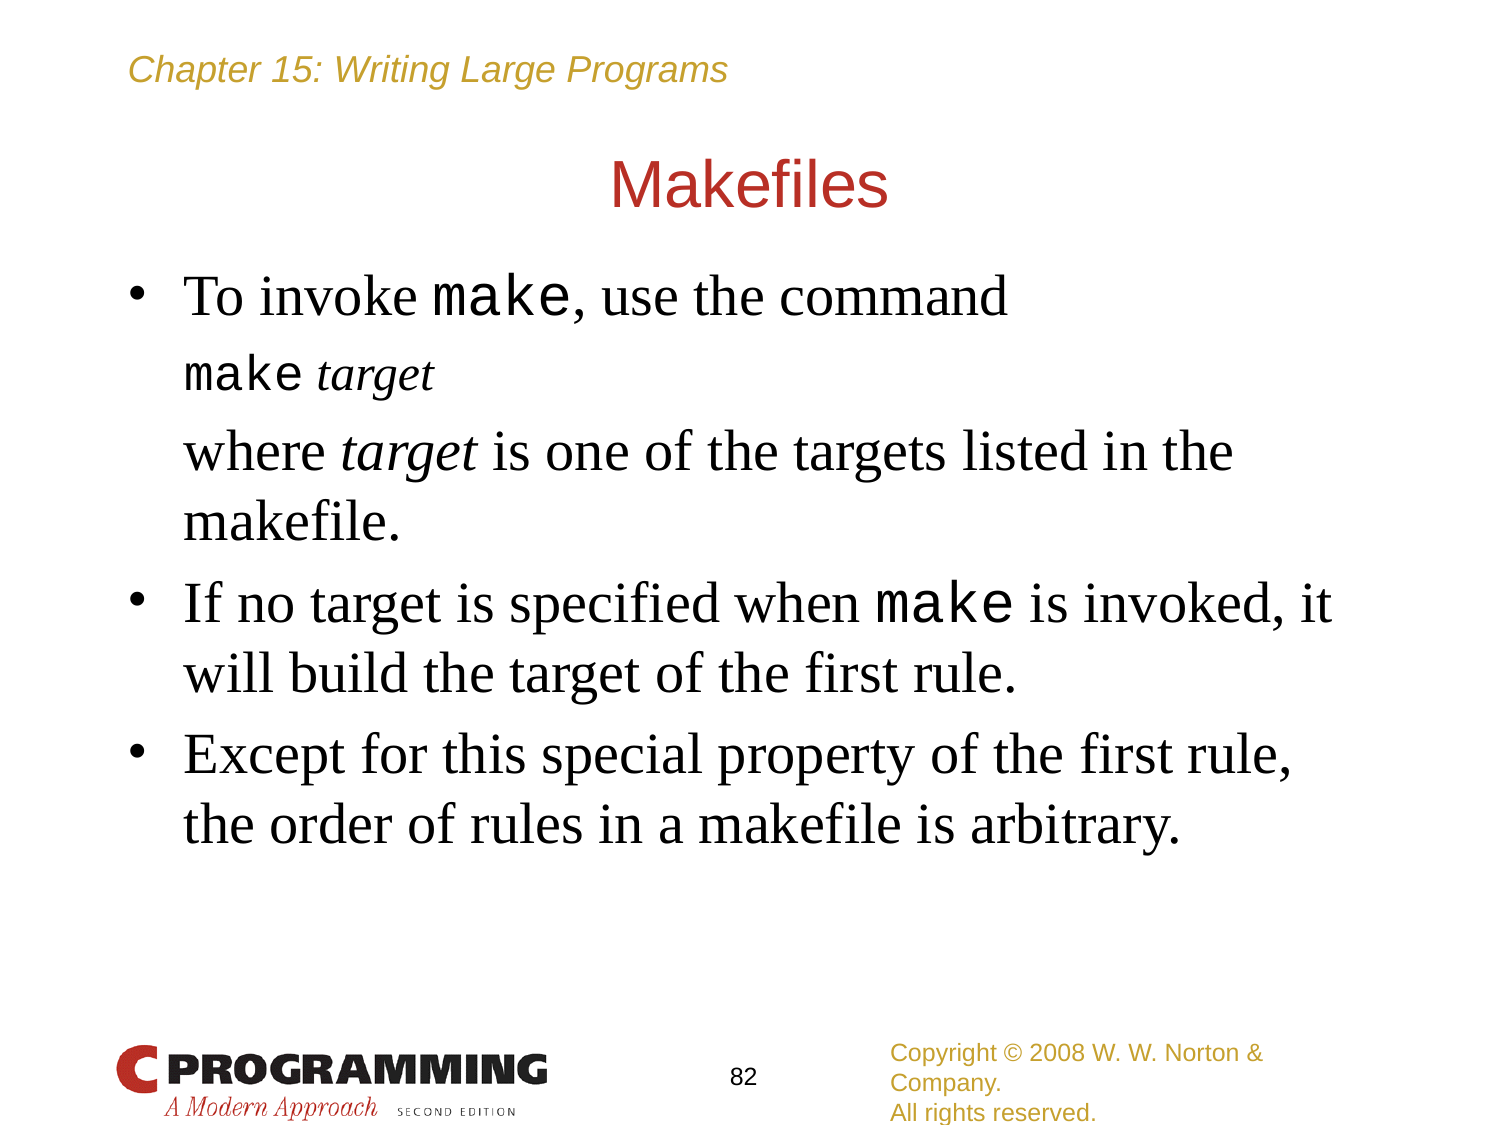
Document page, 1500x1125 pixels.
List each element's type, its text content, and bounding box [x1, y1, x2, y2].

title Makefiles [112, 125, 1388, 238]
picture [112, 1041, 550, 1123]
text_box Copyright © 2008 W. W. Norton & Company. All rights reserved. [874, 1043, 1388, 1119]
list To invoke make, use the command make target where target is one of the targets listed in the makefile. If no target is specified when make is invoked, it will build the target of the first rule. Except for this special property of the first rule, the order of rules in a makefile is arbitrary. [112, 249, 1388, 1038]
text_box ‹#› [687, 1050, 800, 1100]
